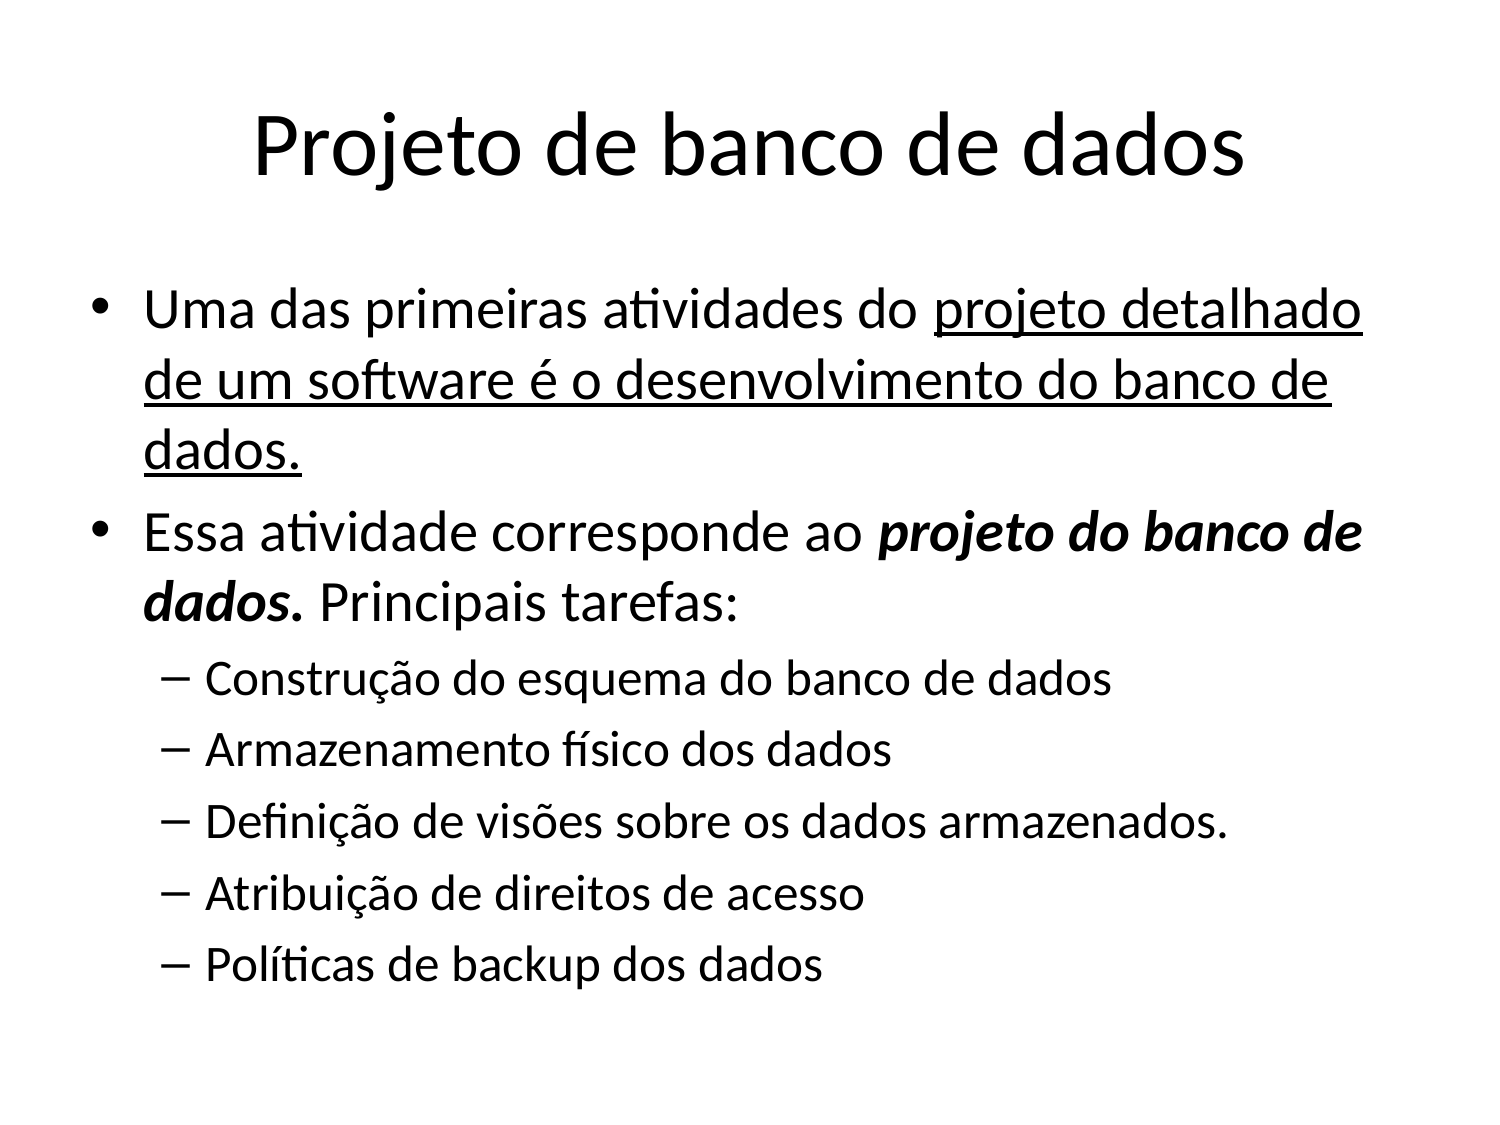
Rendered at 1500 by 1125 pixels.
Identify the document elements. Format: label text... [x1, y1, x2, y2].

list Uma das primeiras atividades do projeto detalhado de um software é o desenvolvimento do banco de dados. Essa atividade corresponde ao projeto do banco de dados. Principais tarefas: Construção do esquema do banco de dados Armazenamento físico dos dados Definição de visões sobre os dados armazenados. Atribuição de direitos de acesso Políticas de backup dos dados [75, 262, 1425, 1005]
title Projeto de banco de dados [75, 45, 1425, 233]
